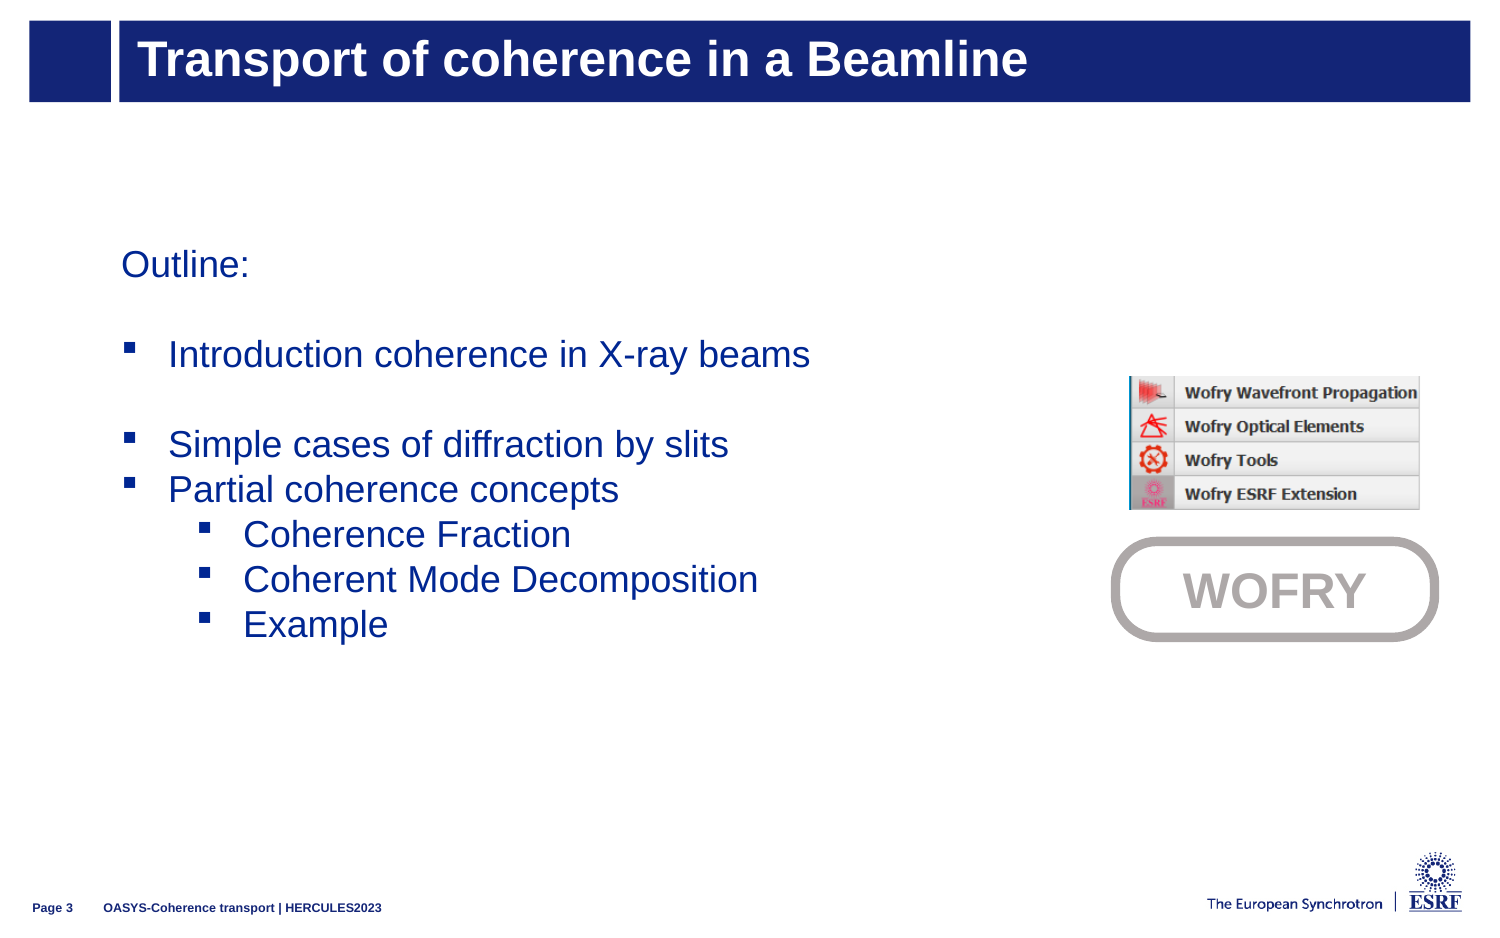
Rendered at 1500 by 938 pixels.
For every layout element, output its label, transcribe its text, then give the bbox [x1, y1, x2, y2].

footer OASYS-Coherence transport | HERCULES2023 [103, 886, 1108, 916]
text_box Outline: Introduction coherence in X-ray beams Simple cases of diffraction by slits Partial coherence concepts Coherence Fraction Coherent Mode Decomposition Example [106, 232, 1117, 698]
picture [1175, 831, 1500, 938]
slide_number Page 3 [32, 886, 101, 916]
title Transport of coherence in a Beamline [119, 20, 1471, 103]
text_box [1115, 376, 1435, 638]
